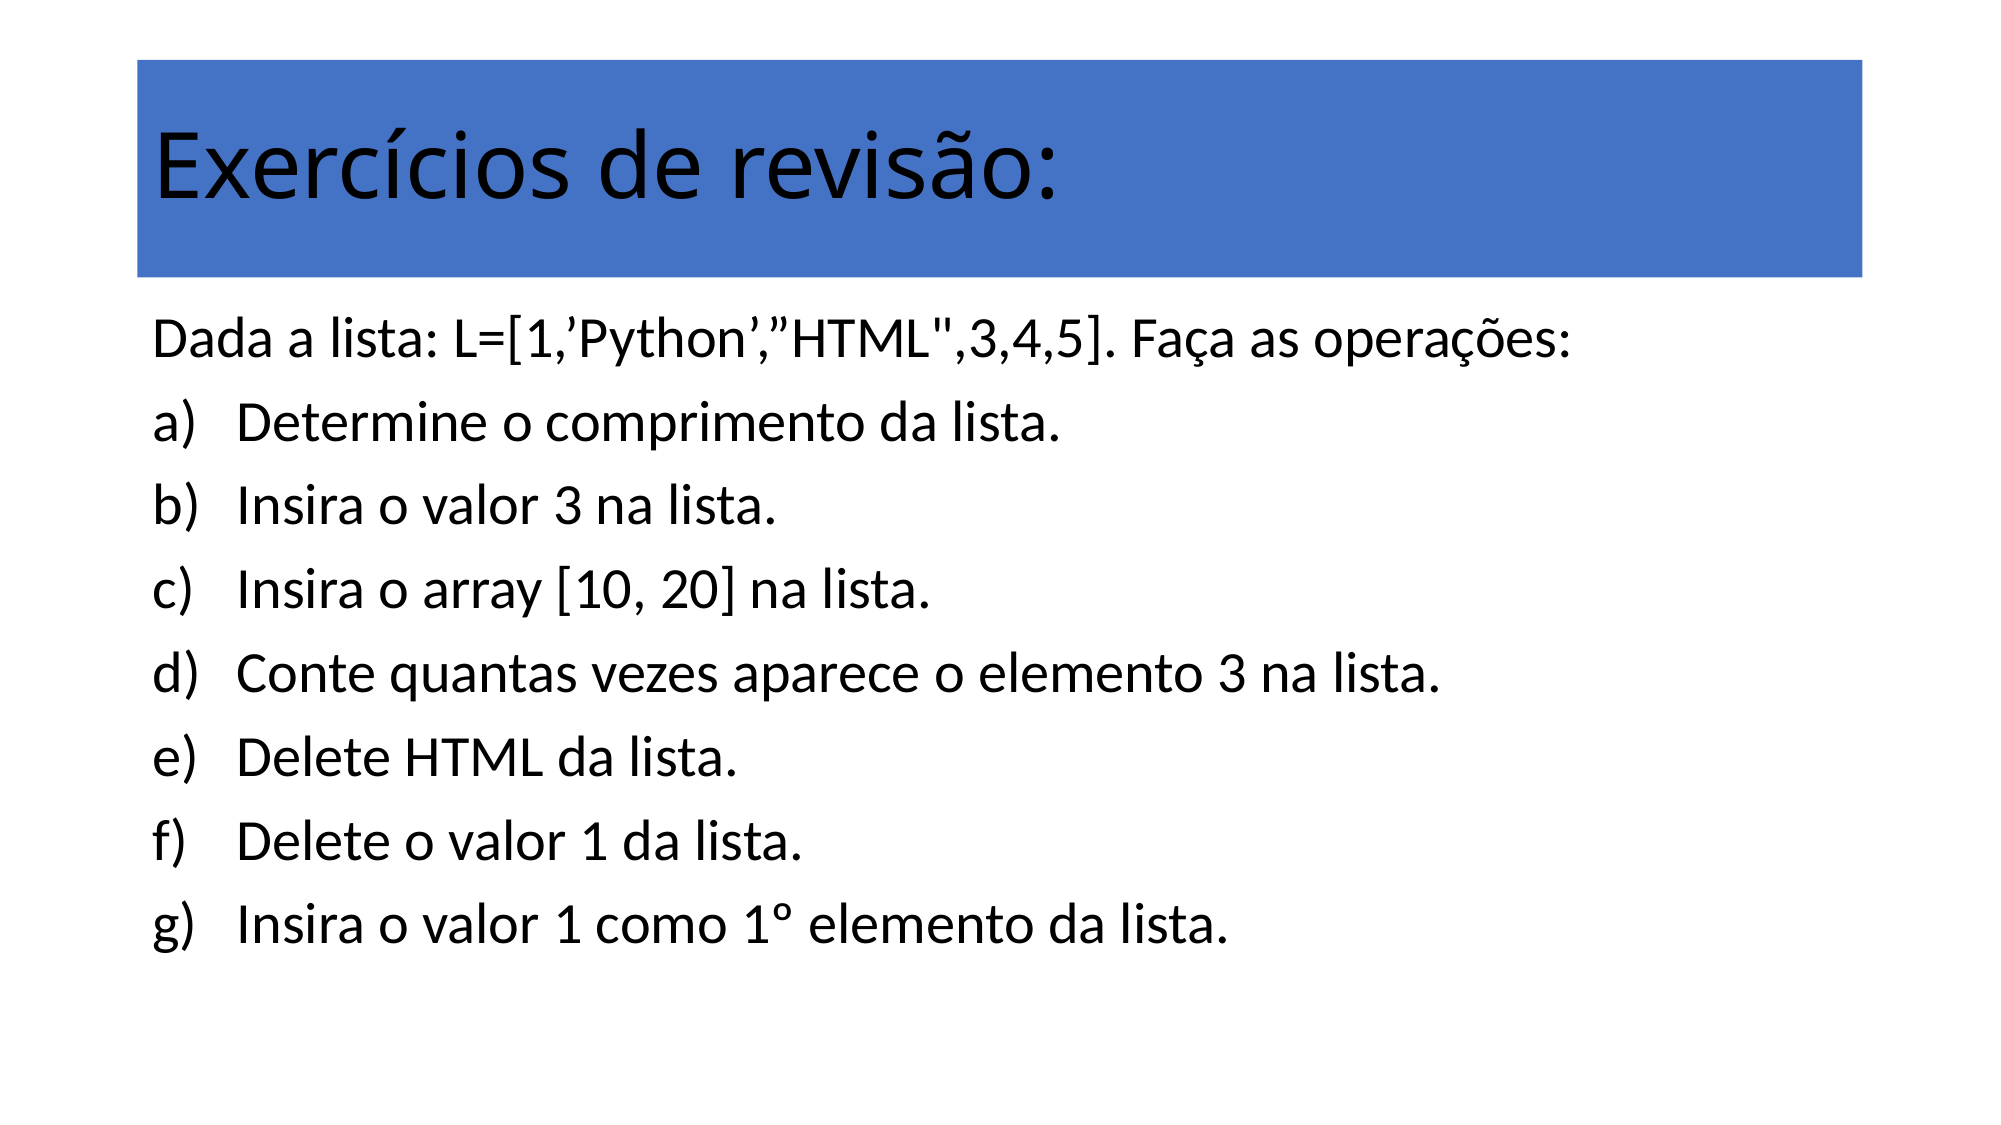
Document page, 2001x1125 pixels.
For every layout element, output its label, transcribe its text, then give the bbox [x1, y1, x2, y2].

list Dada a lista: L=[1,’Python’,”HTML",3,4,5]. Faça as operações: Determine o comprimento da lista. Insira o valor 3 na lista. Insira o array [10, 20] na lista. Conte quantas vezes aparece o elemento 3 na lista. Delete HTML da lista. Delete o valor 1 da lista. Insira o valor 1 como 1º elemento da lista. [137, 299, 1863, 1014]
title Exercícios de revisão: [137, 59, 1863, 278]
